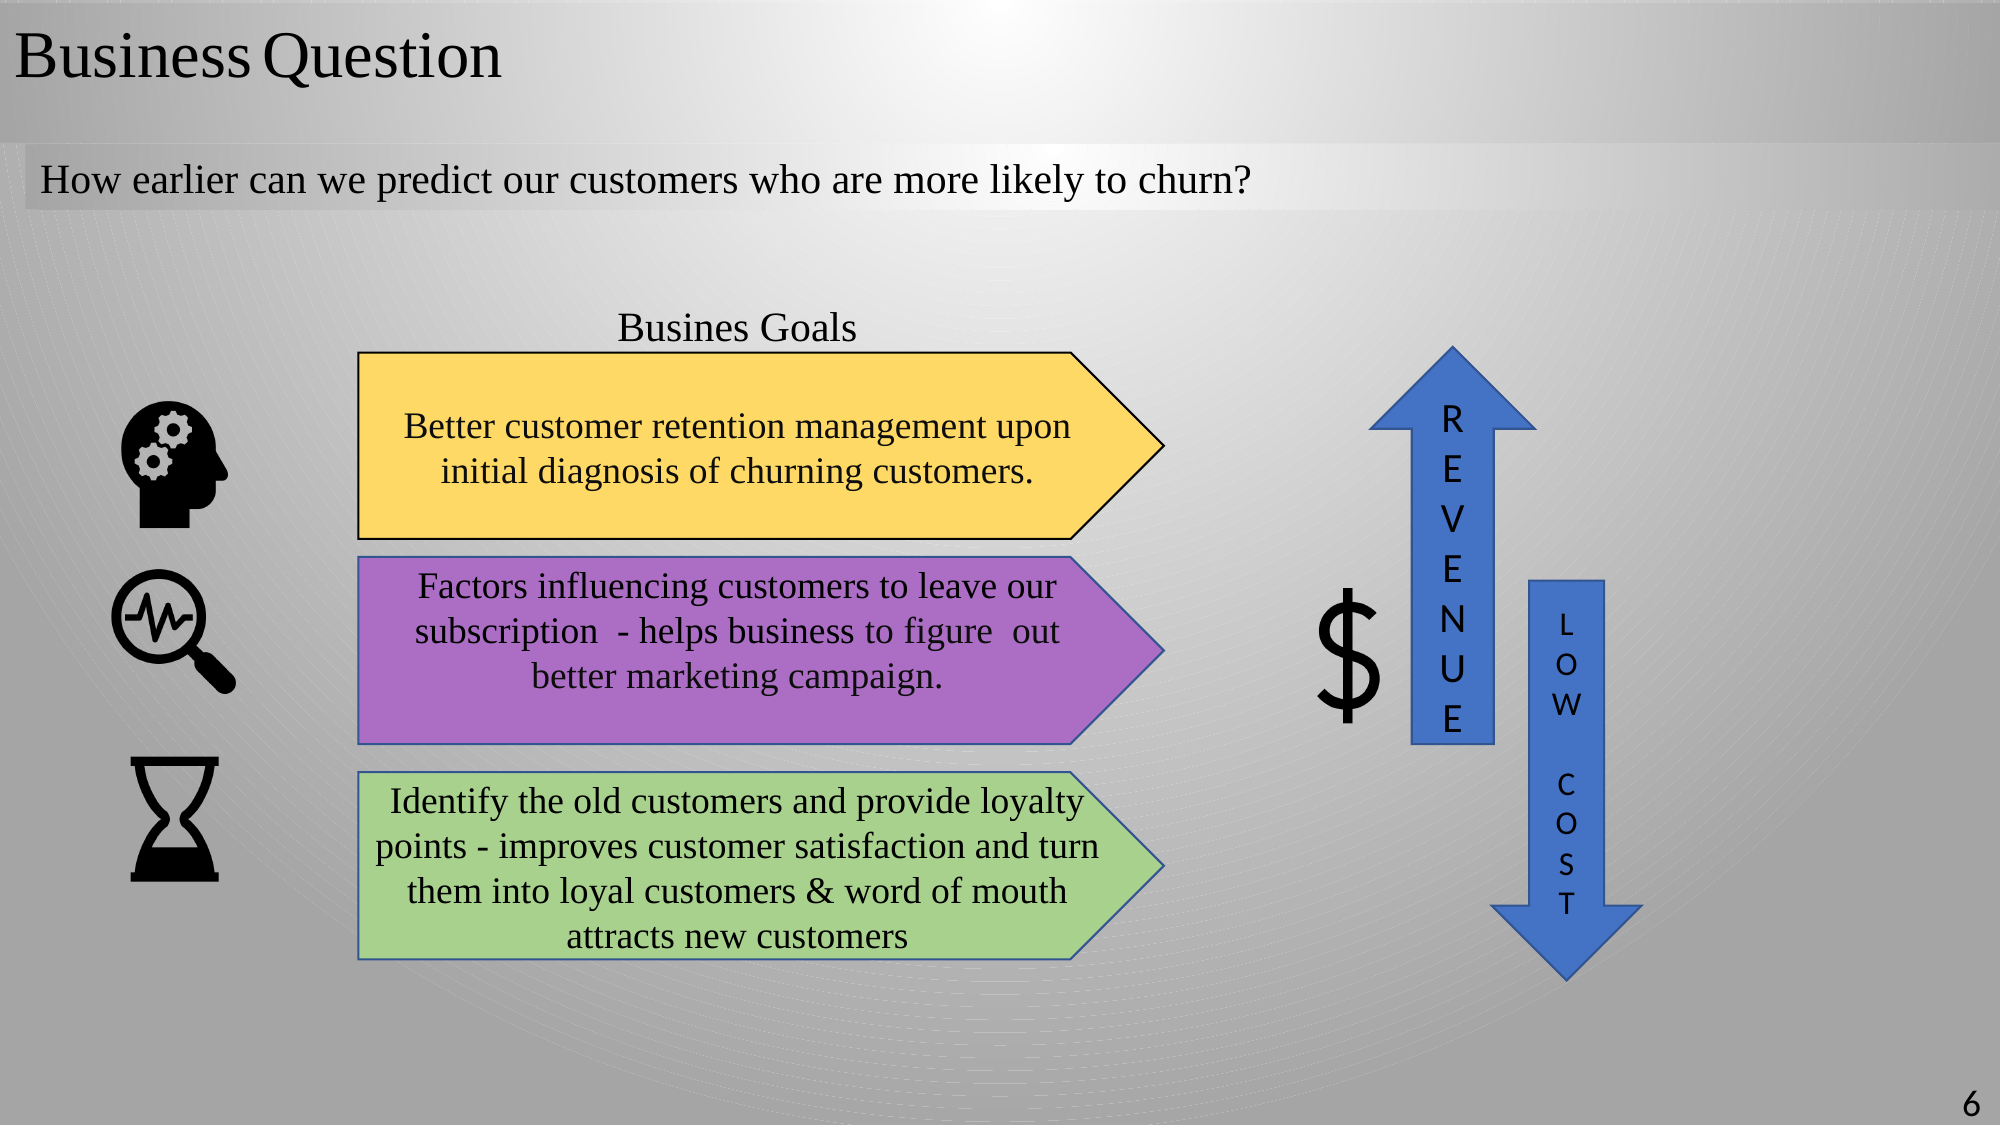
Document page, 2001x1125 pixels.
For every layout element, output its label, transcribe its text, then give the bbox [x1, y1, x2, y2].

text_box Identify the old customers and provide loyalty points - improves customer satisfaction and turn them into loyal customers & word of mouth attracts new customers [357, 771, 1166, 961]
text_box Factors influencing customers to leave our subscription - helps business to figure out better marketing campaign. [357, 555, 1166, 746]
picture [1272, 580, 1423, 731]
text_box L O W C O S T [1489, 579, 1645, 983]
text_box Busines Goals [602, 292, 874, 357]
picture [99, 744, 250, 895]
text_box How earlier can we predict our customers who are more likely to churn? [25, 144, 2000, 210]
text_box Business Question [0, 3, 2000, 143]
picture [99, 392, 250, 543]
text_box 6 [1947, 1071, 2000, 1125]
text_box R E V E N U E [1368, 345, 1538, 746]
picture [99, 556, 250, 707]
text_box Better customer retention management upon initial diagnosis of churning customers. [357, 351, 1166, 540]
